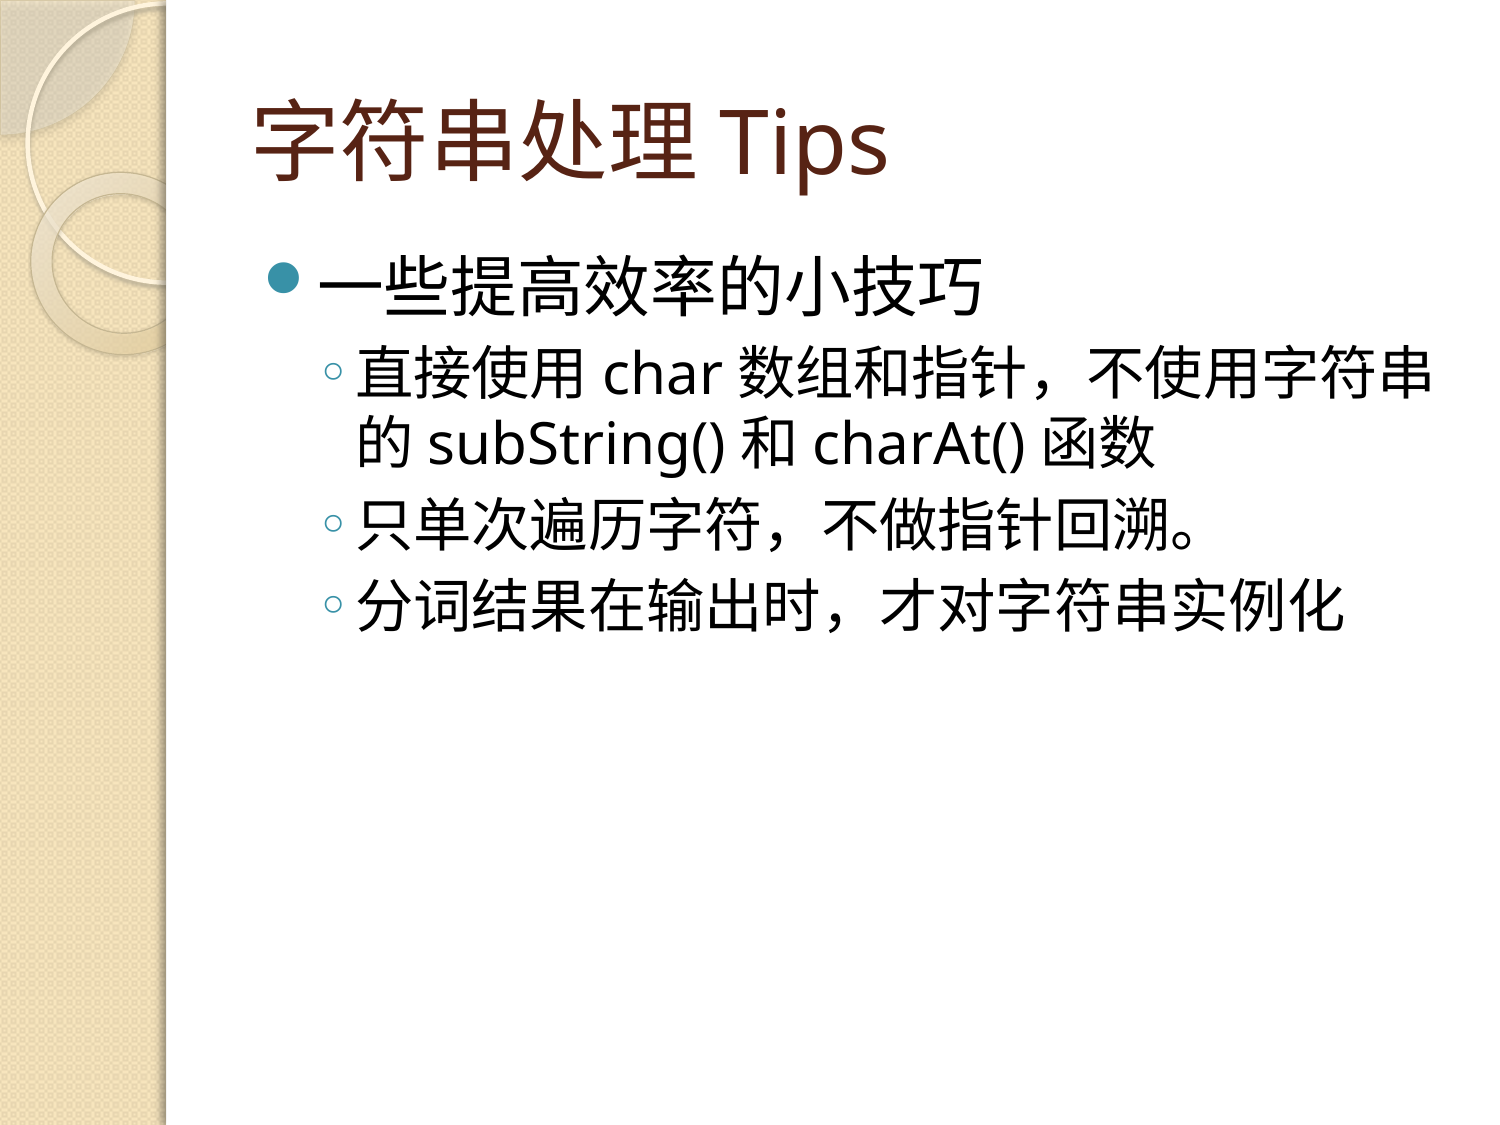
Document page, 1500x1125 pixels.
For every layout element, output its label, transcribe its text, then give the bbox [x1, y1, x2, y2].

title 字符串处理Tips [235, 45, 1466, 233]
list 一些提高效率的小技巧 直接使用char数组和指针，不使用字符串的subString()和charAt()函数 只单次遍历字符，不做指针回溯。 分词结果在输出时，才对字符串实例化 [235, 237, 1466, 1025]
